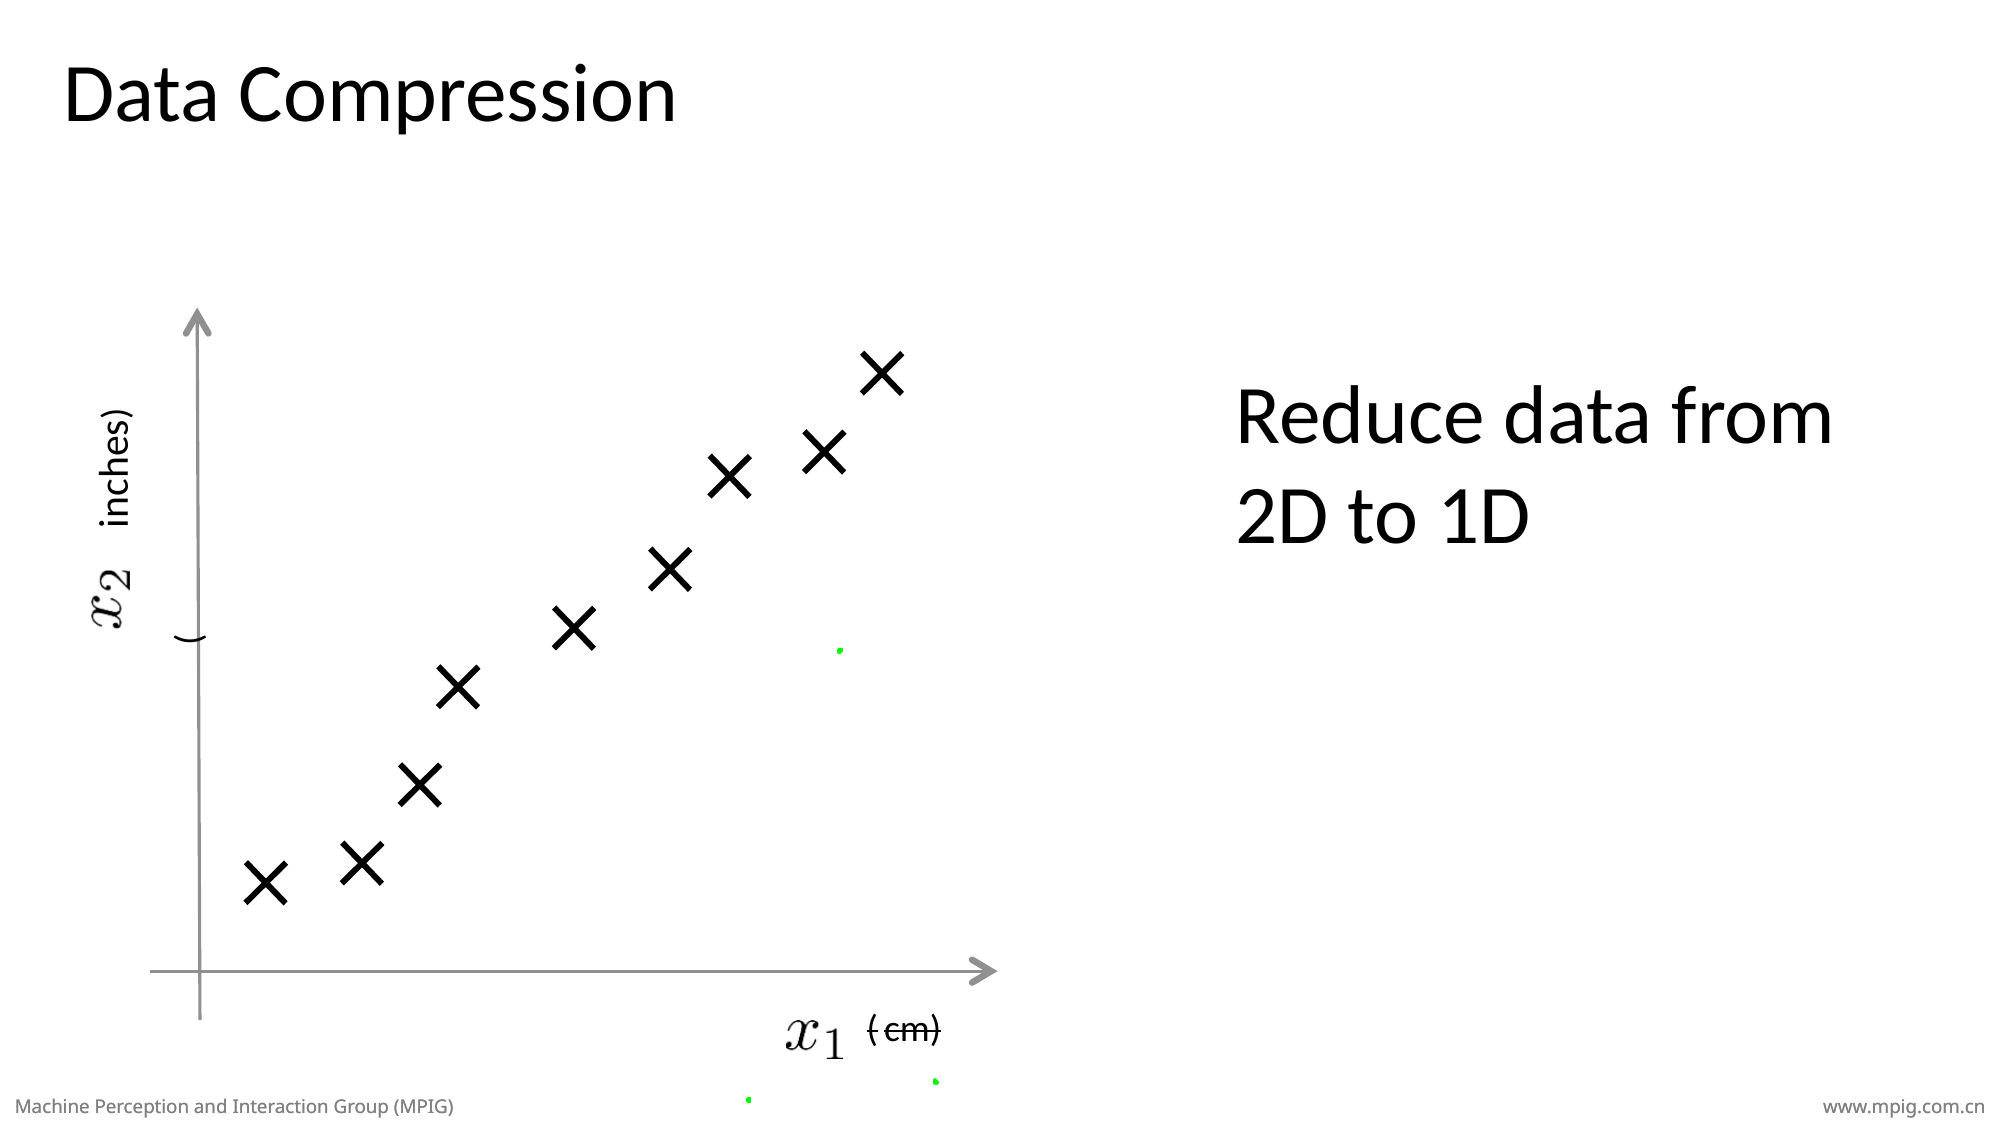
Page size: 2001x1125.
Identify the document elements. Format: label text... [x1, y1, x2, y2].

text_box Reduce data from 2D to 1D [1220, 352, 1955, 568]
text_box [0, 307, 1002, 1101]
text_box Data Compression [48, 30, 848, 146]
